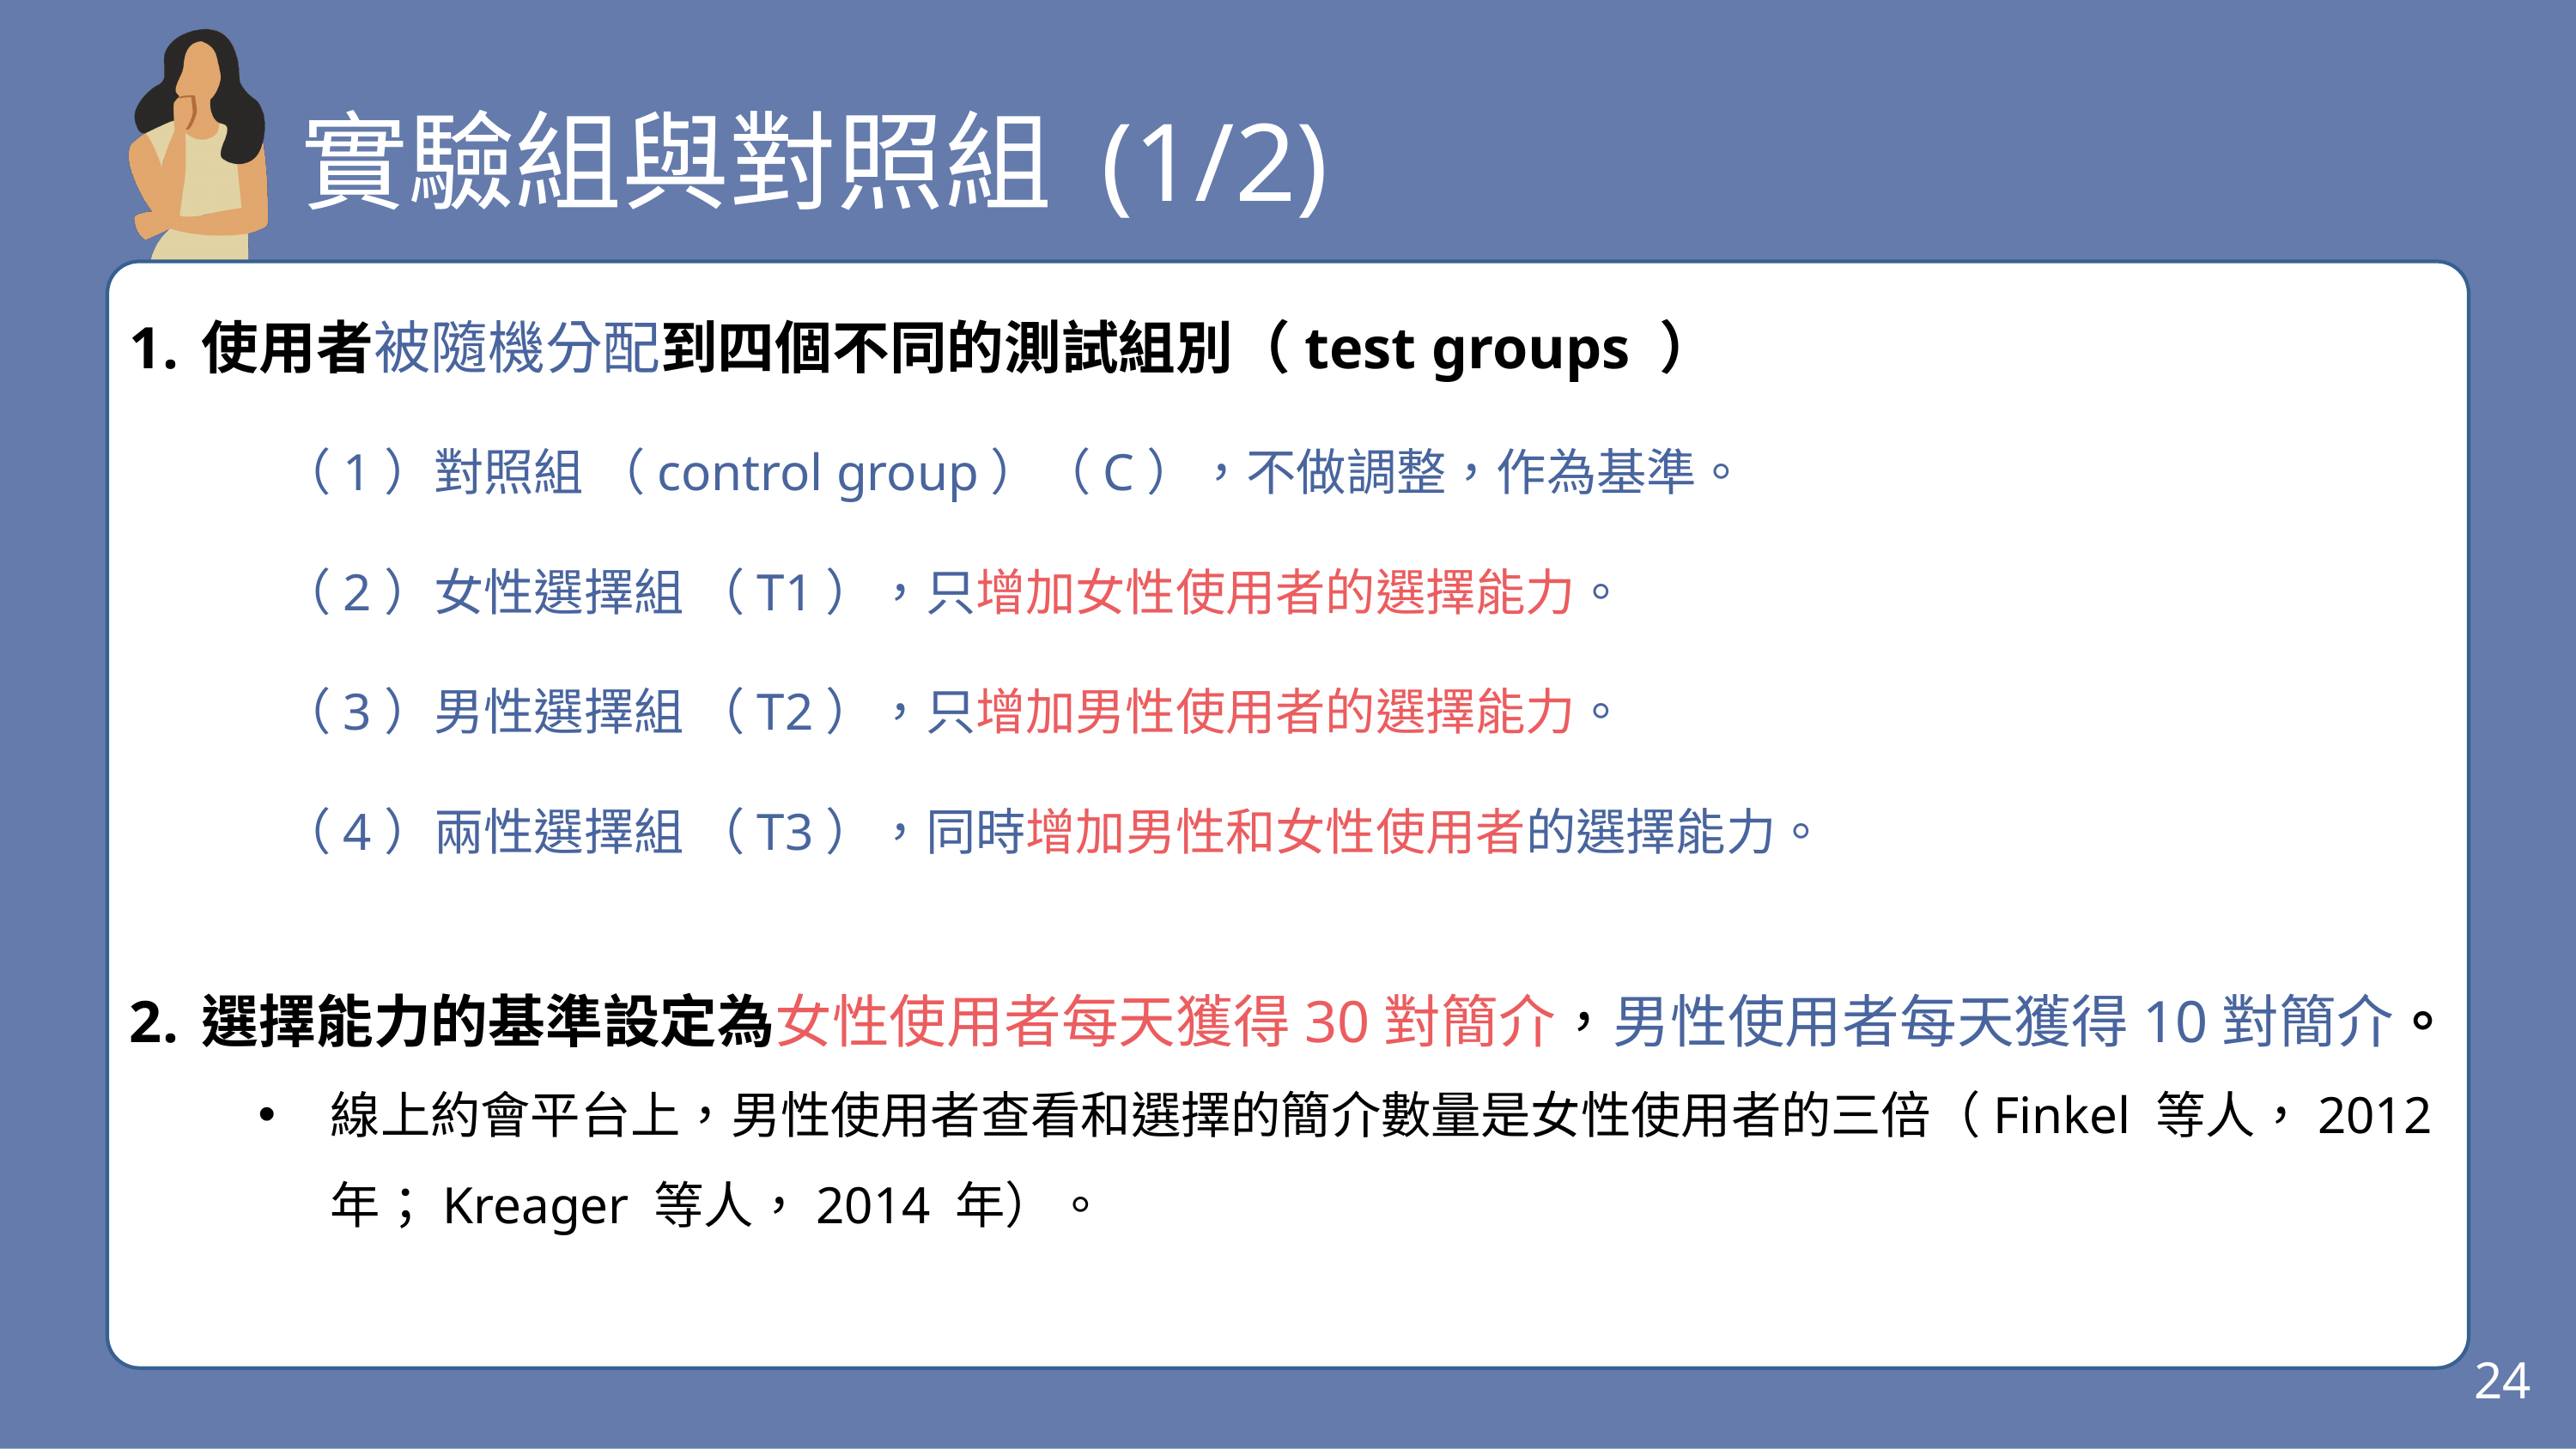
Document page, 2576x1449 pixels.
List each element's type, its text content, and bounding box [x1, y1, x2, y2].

text_box 實驗組與對照組 (1/2) [300, 93, 2576, 223]
slide_number 24 [2243, 1357, 2544, 1410]
text_box [118, 27, 302, 265]
text_box 使用者被隨機分配到四個不同的測試組別（test groups ） （1）對照組 （control group）（C），不做調整，作為基準。 （2）女性選擇組 （T1），只增加女性使用者的選擇能力。 （3）男性選擇組 （T2），只增加男性使用者的選擇能力。 （4）兩性選擇組 （T3），同時增加男性和女性使用者的選擇能力。 選擇能力的基準設定為女性使用者每天獲得30對簡介，男性使用者每天獲得10對簡介。 線上約會平台上，男性使用者查看和選擇的簡介數量是女性使用者的三倍（Finkel 等人，2012 年；Kreager 等人，2014 年）。 [105, 259, 2471, 1370]
